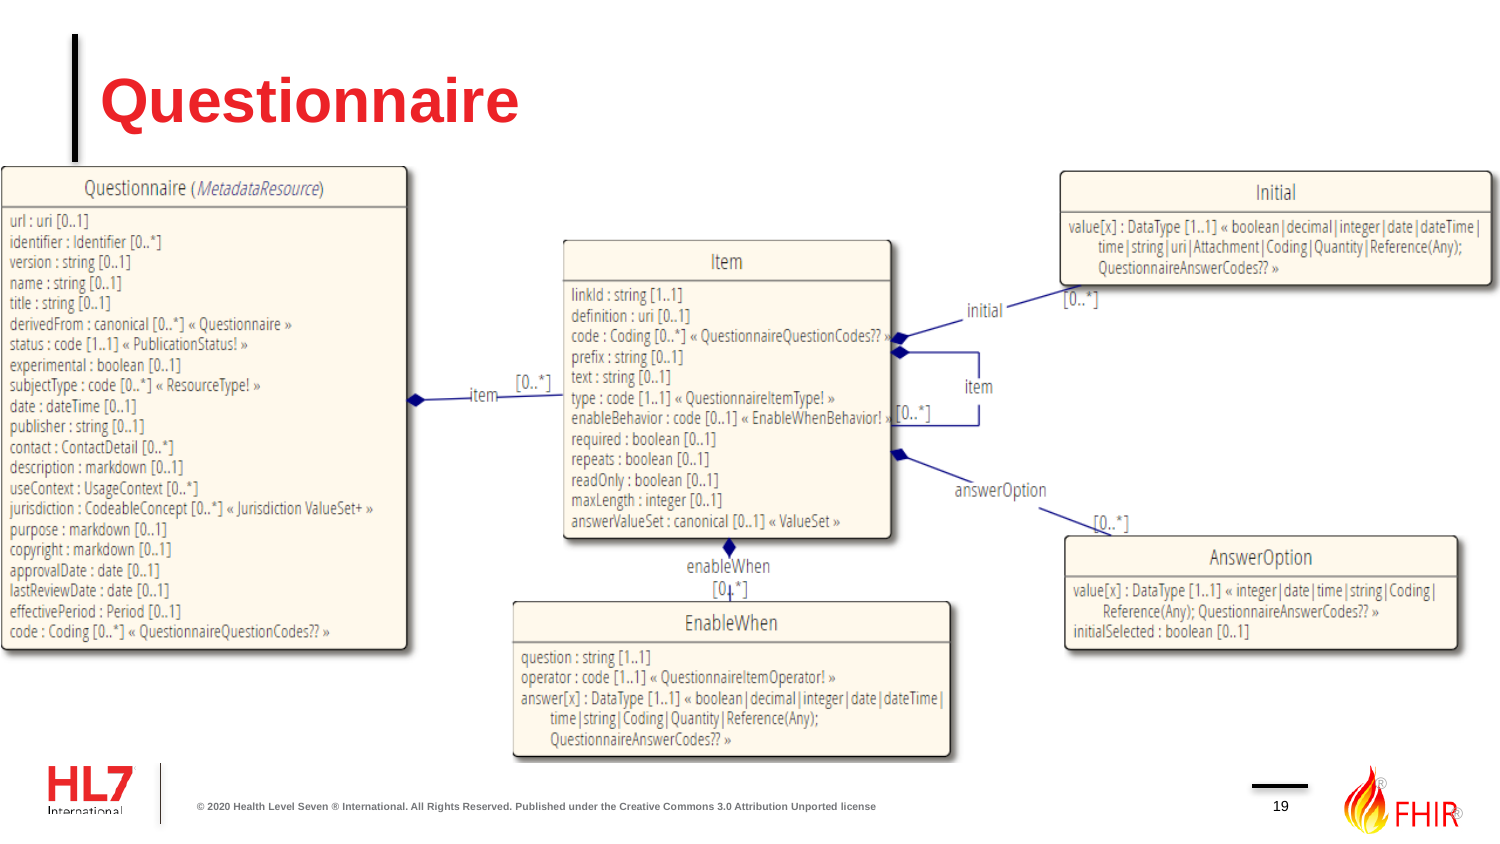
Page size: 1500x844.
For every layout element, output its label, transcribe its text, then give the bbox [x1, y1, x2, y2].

picture [0, 166, 1500, 837]
title Questionnaire [100, 33, 1451, 163]
slide_number 19 [1258, 786, 1304, 814]
footer © 2020 Health Level Seven ® International. All Rights Reserved. Published under the Creative Commons 3.0 Attribution Unported license [196, 786, 941, 813]
